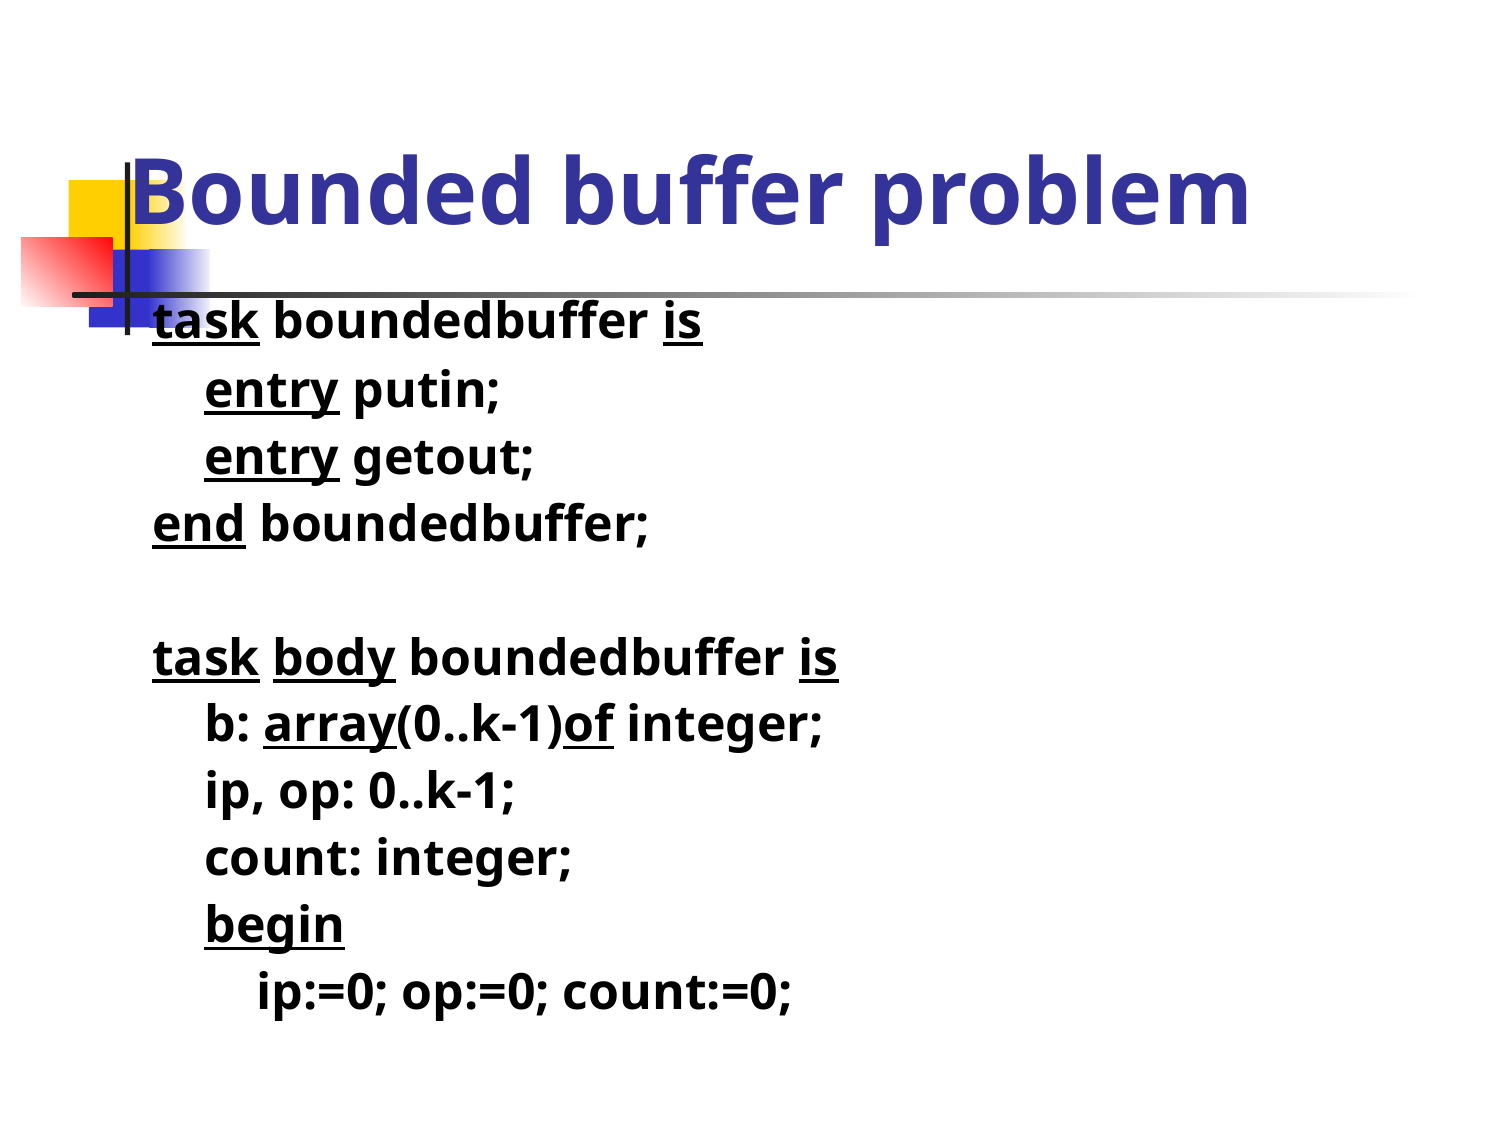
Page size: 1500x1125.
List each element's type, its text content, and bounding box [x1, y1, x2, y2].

text_box task boundedbuffer is entry putin; entry getout; end boundedbuffer; task body boundedbuffer is b: array(0..k-1)of integer; ip, op: 0..k-1; count: integer; begin ip:=0; op:=0; count:=0; [137, 281, 1375, 1026]
title Bounded buffer problem [112, 62, 1388, 251]
